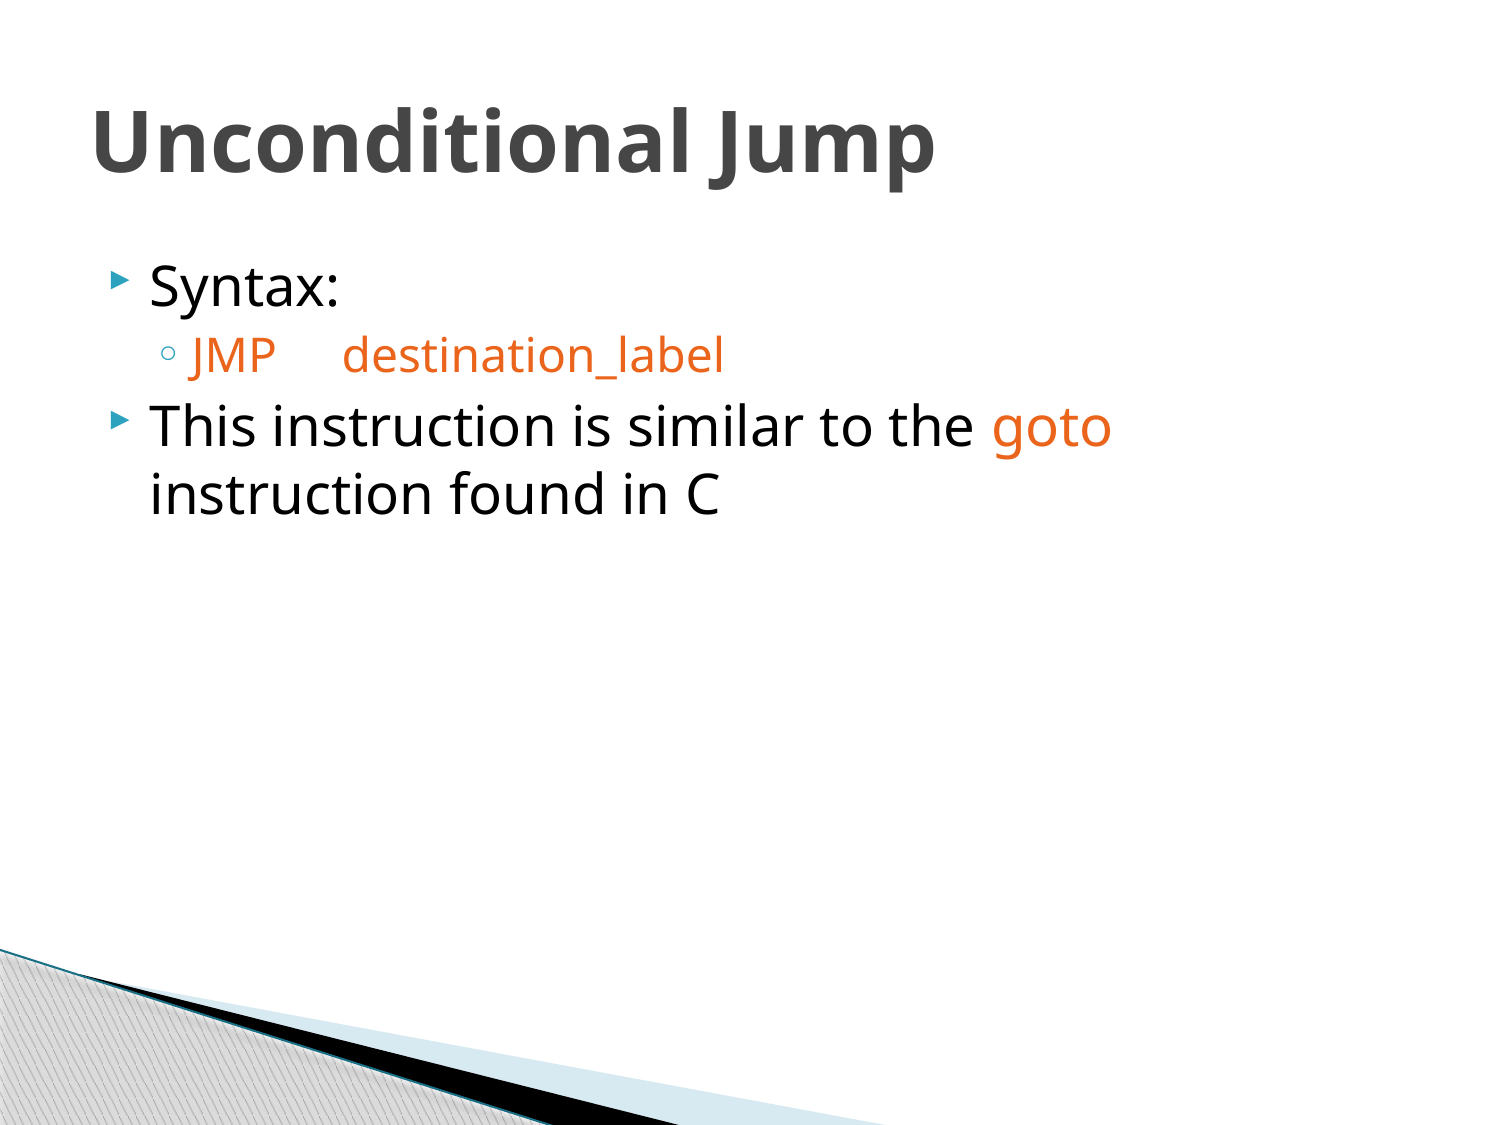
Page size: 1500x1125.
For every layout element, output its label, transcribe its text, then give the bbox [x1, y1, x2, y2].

list Syntax: JMP destination_label This instruction is similar to the goto instruction found in C [75, 243, 1425, 986]
title Unconditional Jump [75, 45, 1425, 233]
